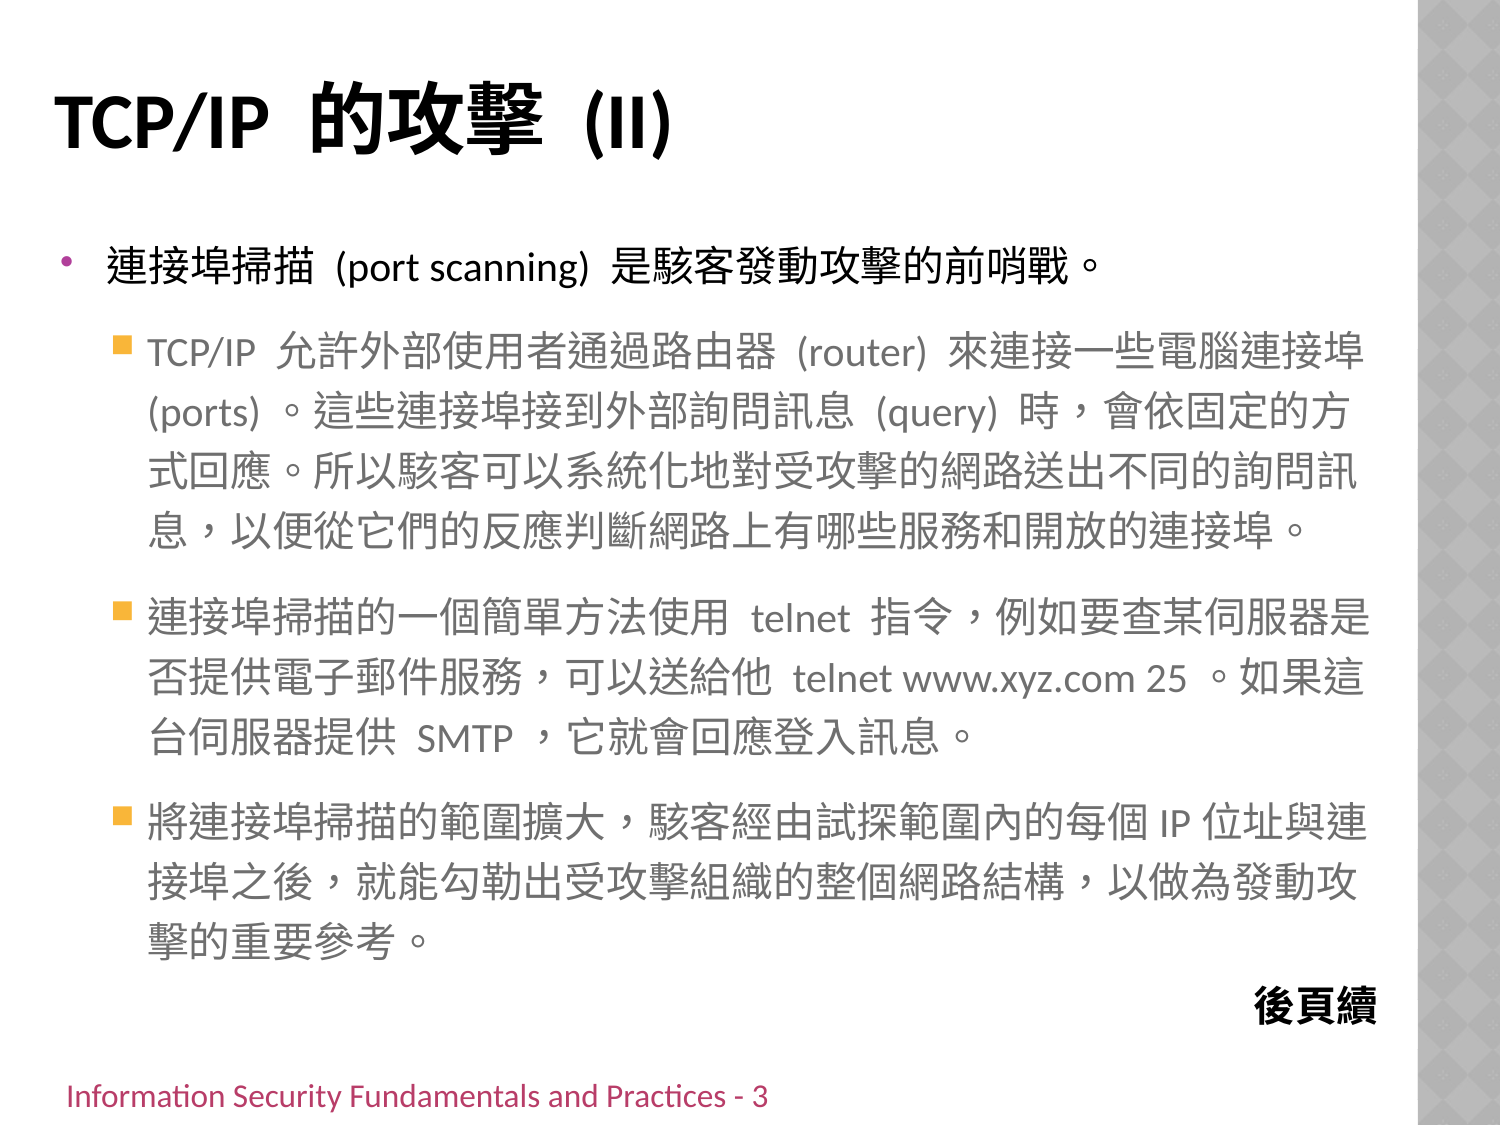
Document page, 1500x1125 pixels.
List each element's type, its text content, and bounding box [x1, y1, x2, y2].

list 連接埠掃描 (port scanning) 是駭客發動攻擊的前哨戰。 TCP/IP 允許外部使用者通過路由器 (router) 來連接一些電腦連接埠 (ports)。這些連接埠接到外部詢問訊息 (query) 時，會依固定的方式回應。所以駭客可以系統化地對受攻擊的網路送出不同的詢問訊息，以便從它們的反應判斷網路上有哪些服務和開放的連接埠。 連接埠掃描的一個簡單方法使用 telnet 指令，例如要查某伺服器是否提供電子郵件服務，可以送給他 telnet www.xyz.com 25。如果這台伺服器提供 SMTP，它就會回應登入訊息。 將連接埠掃描的範圍擴大，駭客經由試探範圍內的每個IP位址與連接埠之後，就能勾勒出受攻擊組織的整個網路結構，以做為發動攻擊的重要參考。 [46, 222, 1395, 1059]
text_box 後頁續 [1238, 972, 1394, 1038]
title TCP/IP 的攻擊 (II) [46, 52, 1395, 164]
